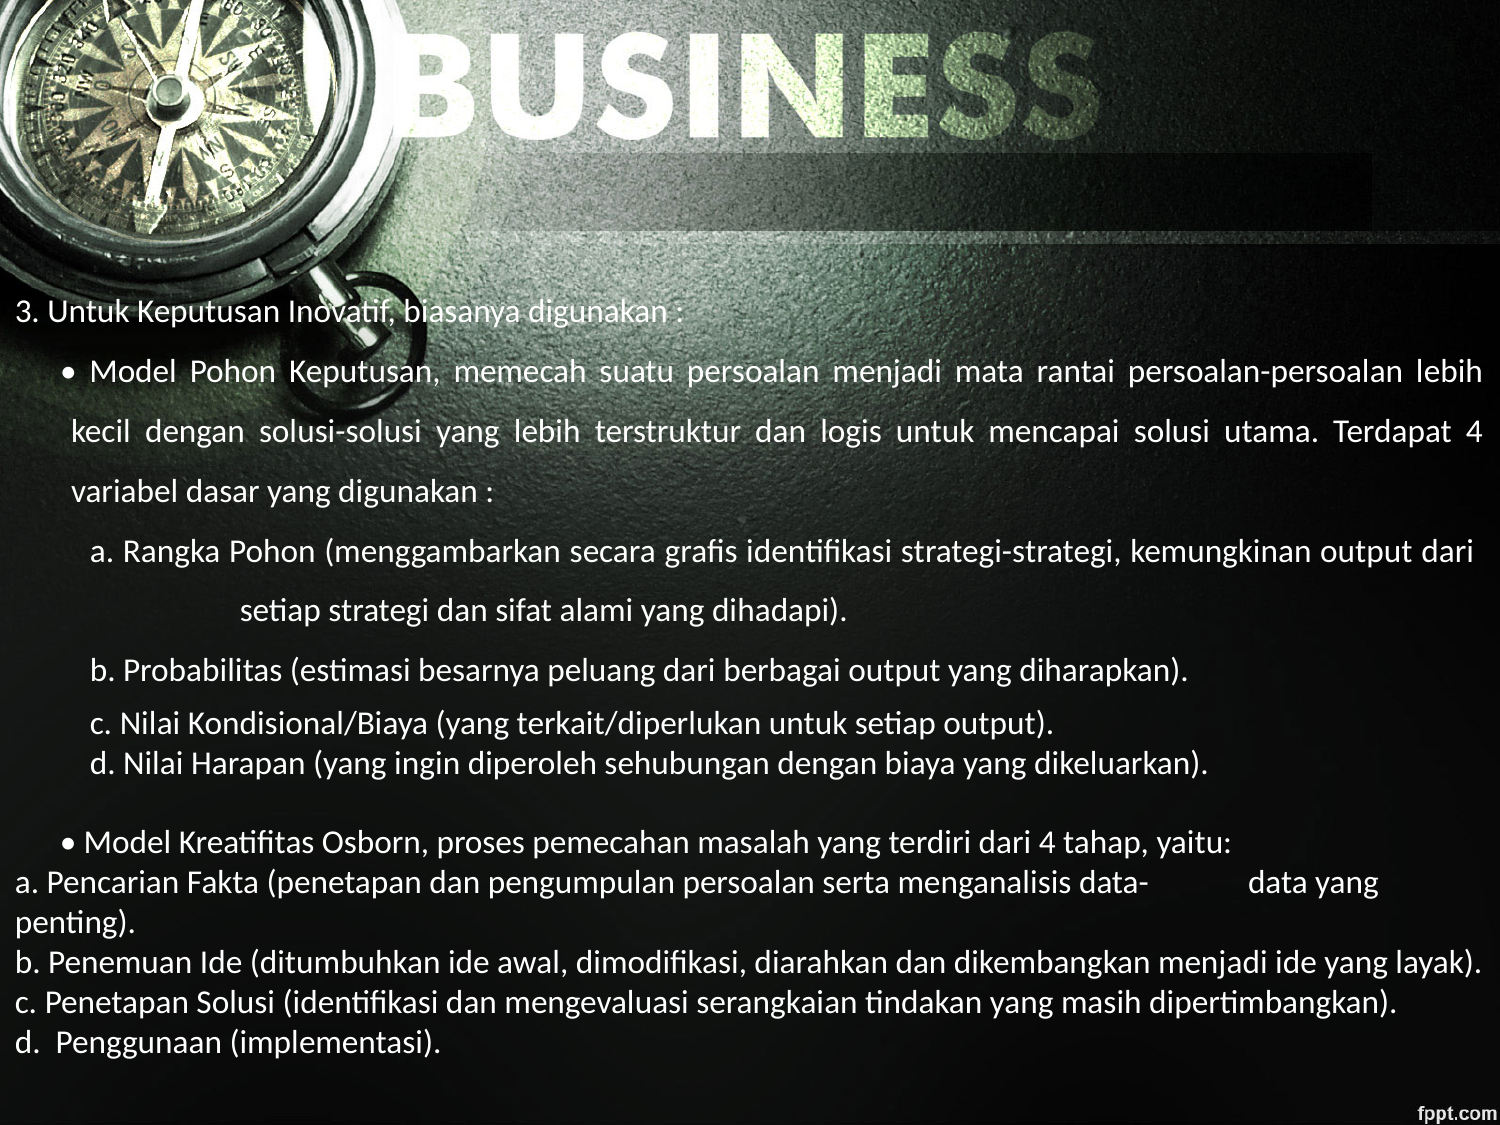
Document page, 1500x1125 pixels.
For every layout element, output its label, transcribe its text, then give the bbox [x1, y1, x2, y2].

picture [0, 0, 1500, 261]
text_box 3. Untuk Keputusan Inovatif, biasanya digunakan : • Model Pohon Keputusan, memecah suatu persoalan menjadi mata rantai persoalan-persoalan lebih kecil dengan solusi-solusi yang lebih terstruktur dan logis untuk mencapai solusi utama. Terdapat 4 variabel dasar yang digunakan : a. Rangka Pohon (menggambarkan secara grafis identifikasi strategi-strategi, kemungkinan output dari setiap strategi dan sifat alami yang dihadapi). b. Probabilitas (estimasi besarnya peluang dari berbagai output yang diharapkan). c. Nilai Kondisional/Biaya (yang terkait/diperlukan untuk setiap output). d. Nilai Harapan (yang ingin diperoleh sehubungan dengan biaya yang dikeluarkan). • Model Kreatifitas Osborn, proses pemecahan masalah yang terdiri dari 4 tahap, yaitu: a. Pencarian Fakta (penetapan dan pengumpulan persoalan serta menganalisis data- data yang penting). b. Penemuan Ide (ditumbuhkan ide awal, dimodifikasi, diarahkan dan dikembangkan menjadi ide yang layak). c. Penetapan Solusi (identifikasi dan mengevaluasi serangkaian tindakan yang masih dipertimbangkan). d. Penggunaan (implementasi). [0, 261, 1500, 1125]
